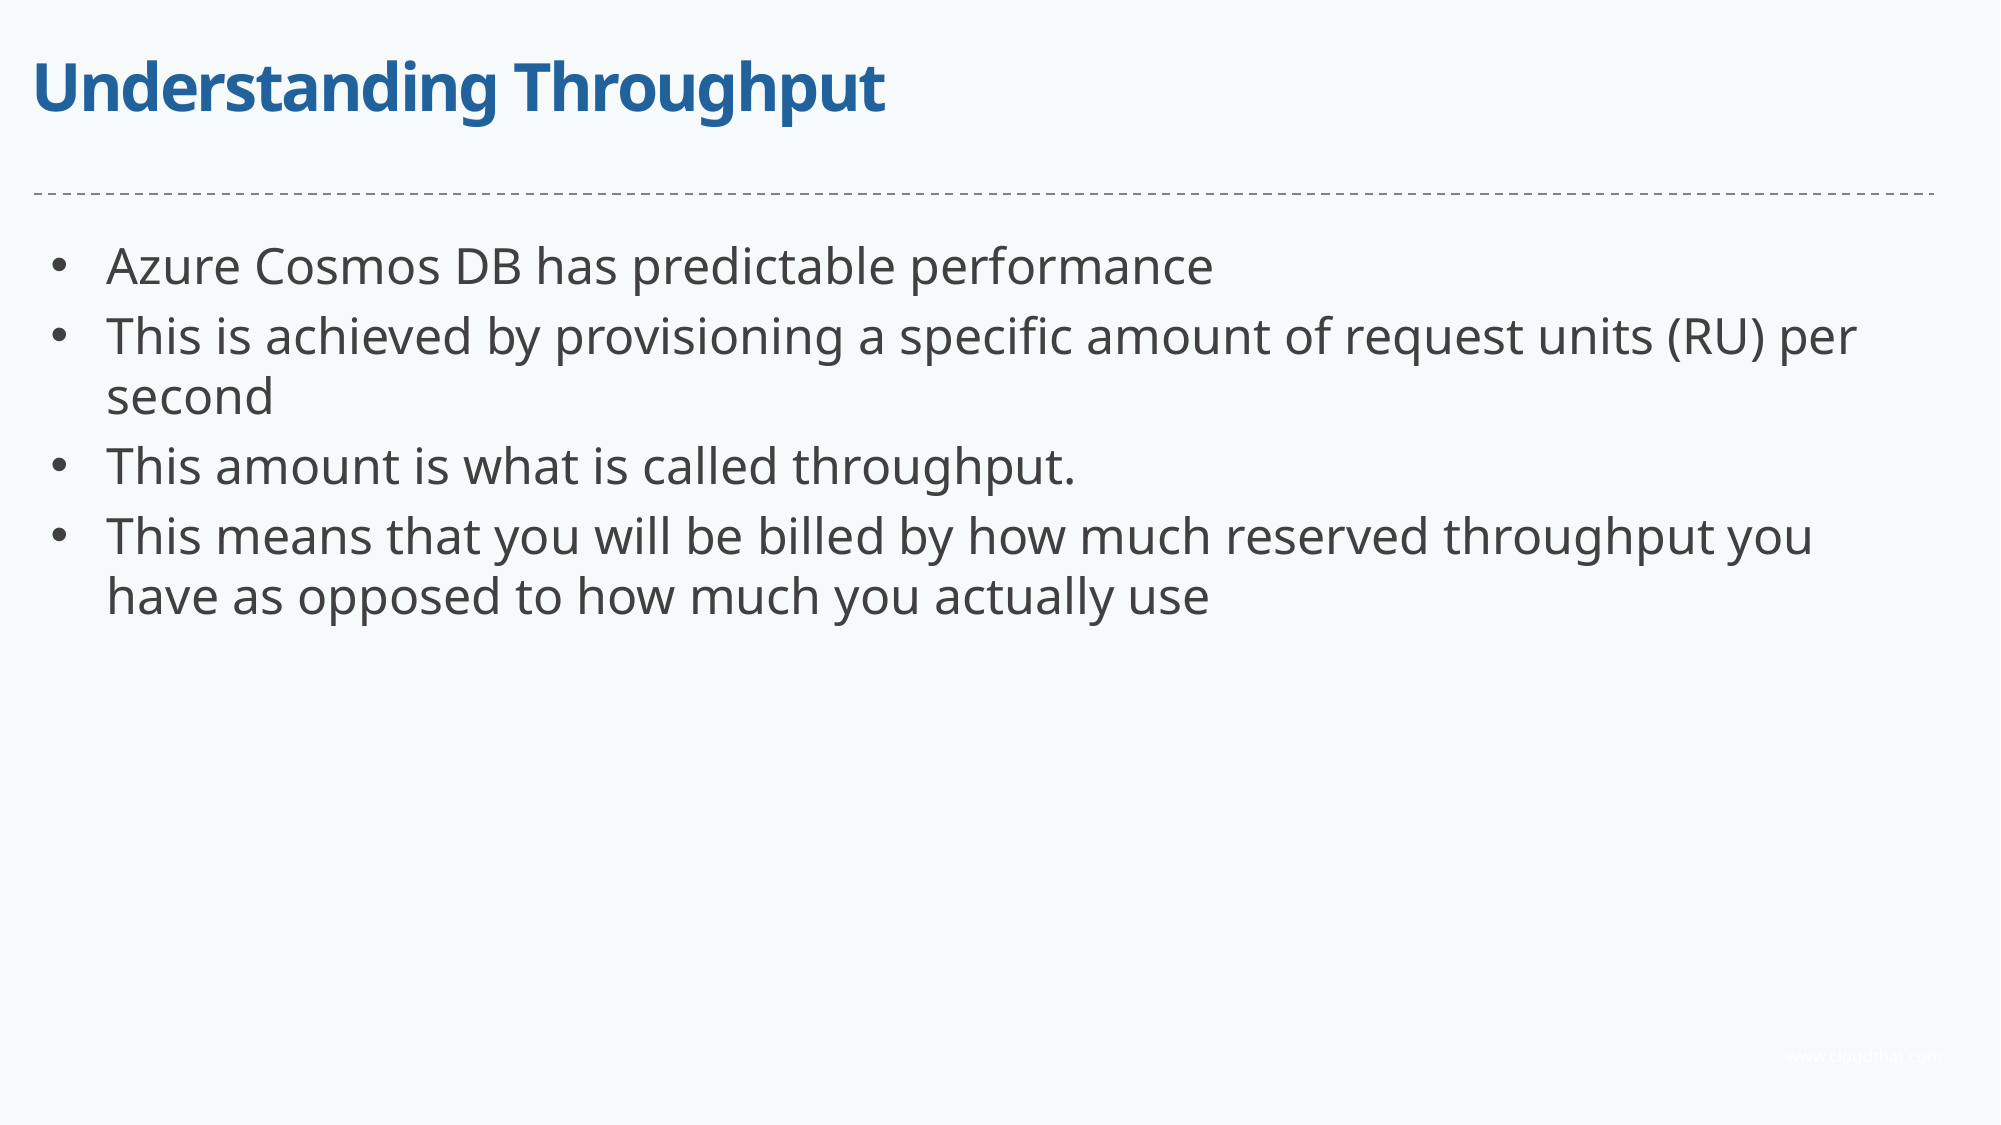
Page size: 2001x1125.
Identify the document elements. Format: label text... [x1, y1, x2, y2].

title Understanding Throughput [31, 44, 1935, 126]
list Azure Cosmos DB has predictable performance This is achieved by provisioning a specific amount of request units (RU) per second This amount is what is called throughput. This means that you will be billed by how much reserved throughput you have as opposed to how much you actually use [35, 226, 1935, 1003]
